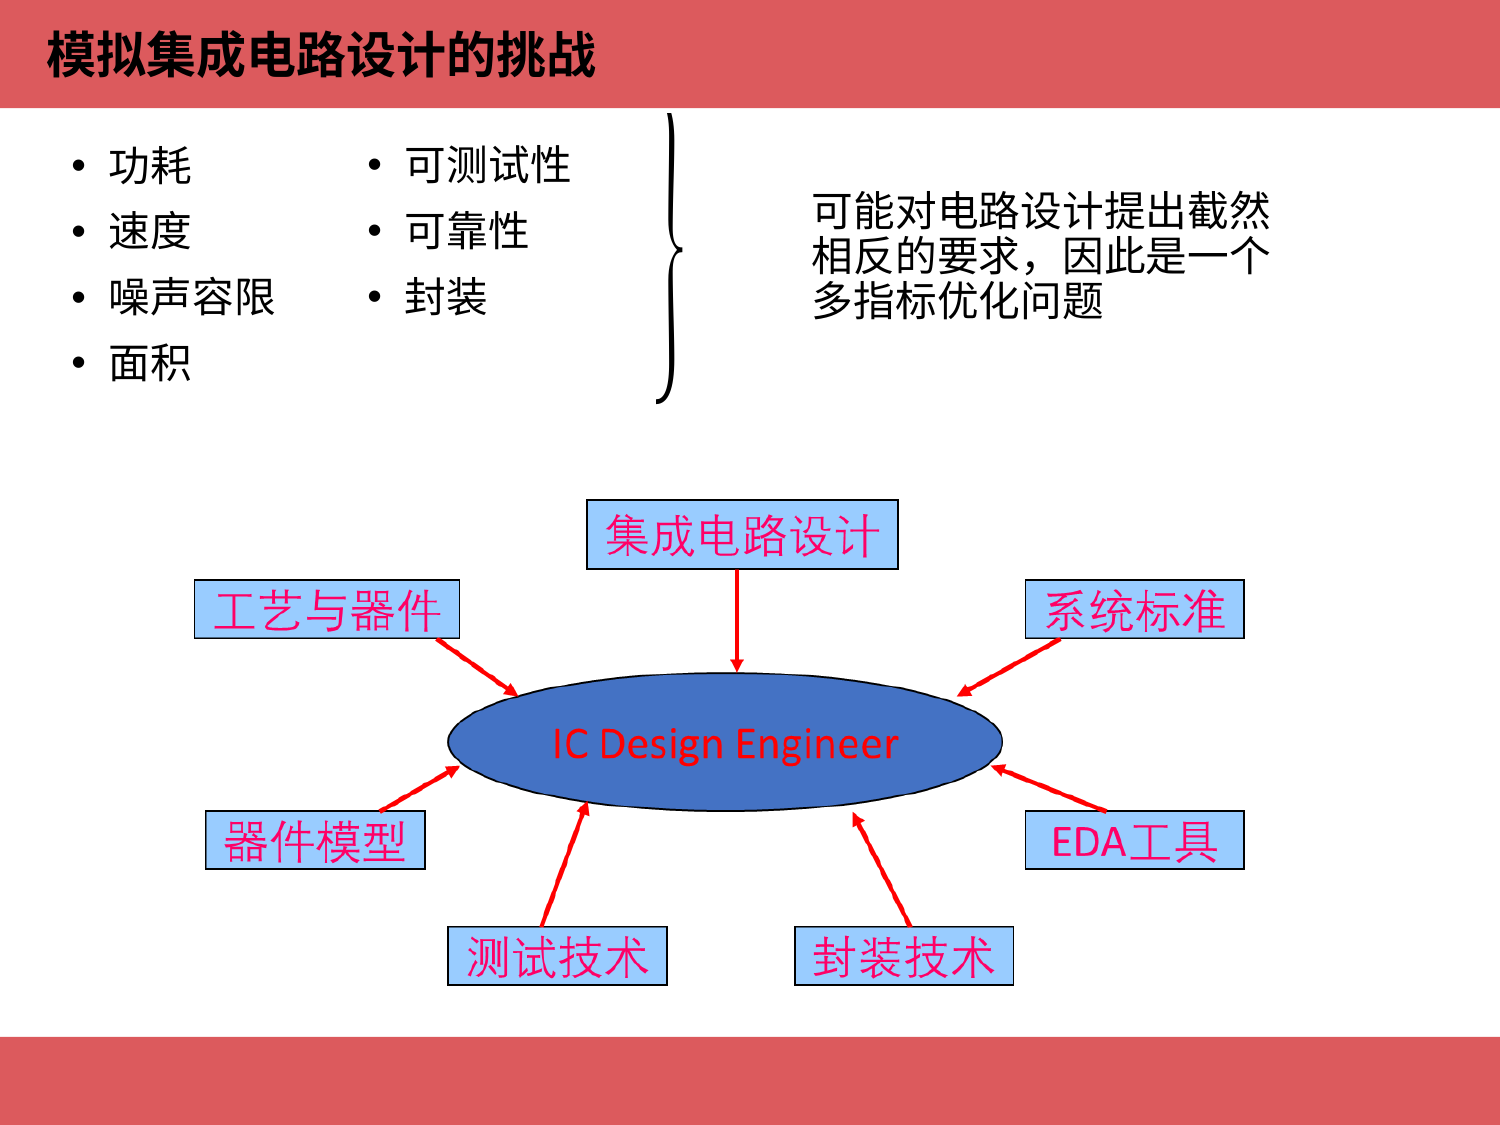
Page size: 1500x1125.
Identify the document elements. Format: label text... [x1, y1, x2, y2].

text_box 功耗 速度 噪声容限 面积 [56, 137, 298, 436]
text_box [0, 0, 1500, 109]
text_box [579, 113, 718, 435]
text_box 模拟集成电路设计的挑战 [31, 16, 653, 91]
text_box [0, 1036, 1500, 1125]
text_box 可测试性 可靠性 封装 [352, 137, 594, 442]
text_box 可能对电路设计提出截然相反的要求，因此是一个多指标优化问题 [759, 182, 1326, 421]
picture [182, 493, 1254, 1012]
